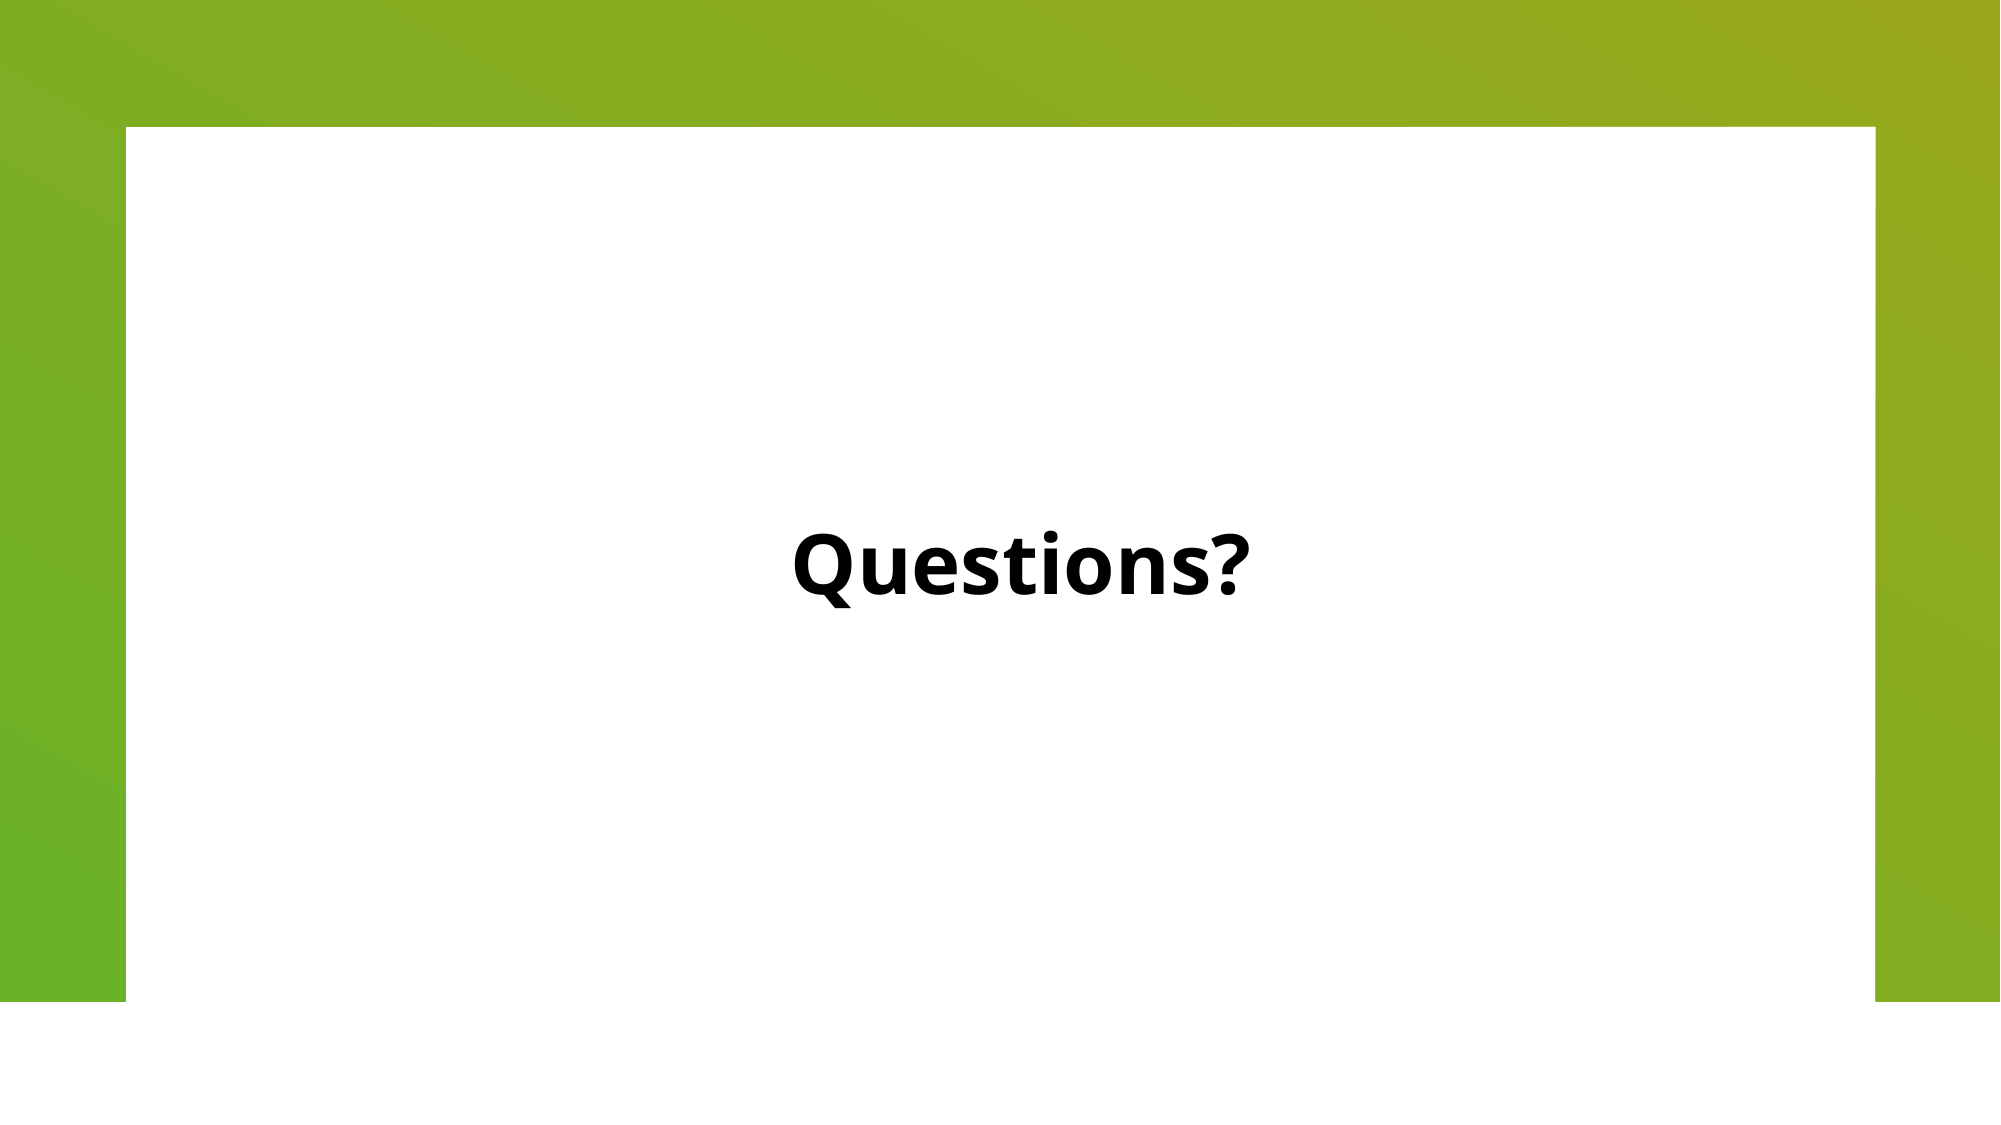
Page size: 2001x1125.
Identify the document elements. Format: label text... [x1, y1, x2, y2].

text_box Questions? [775, 503, 1819, 619]
